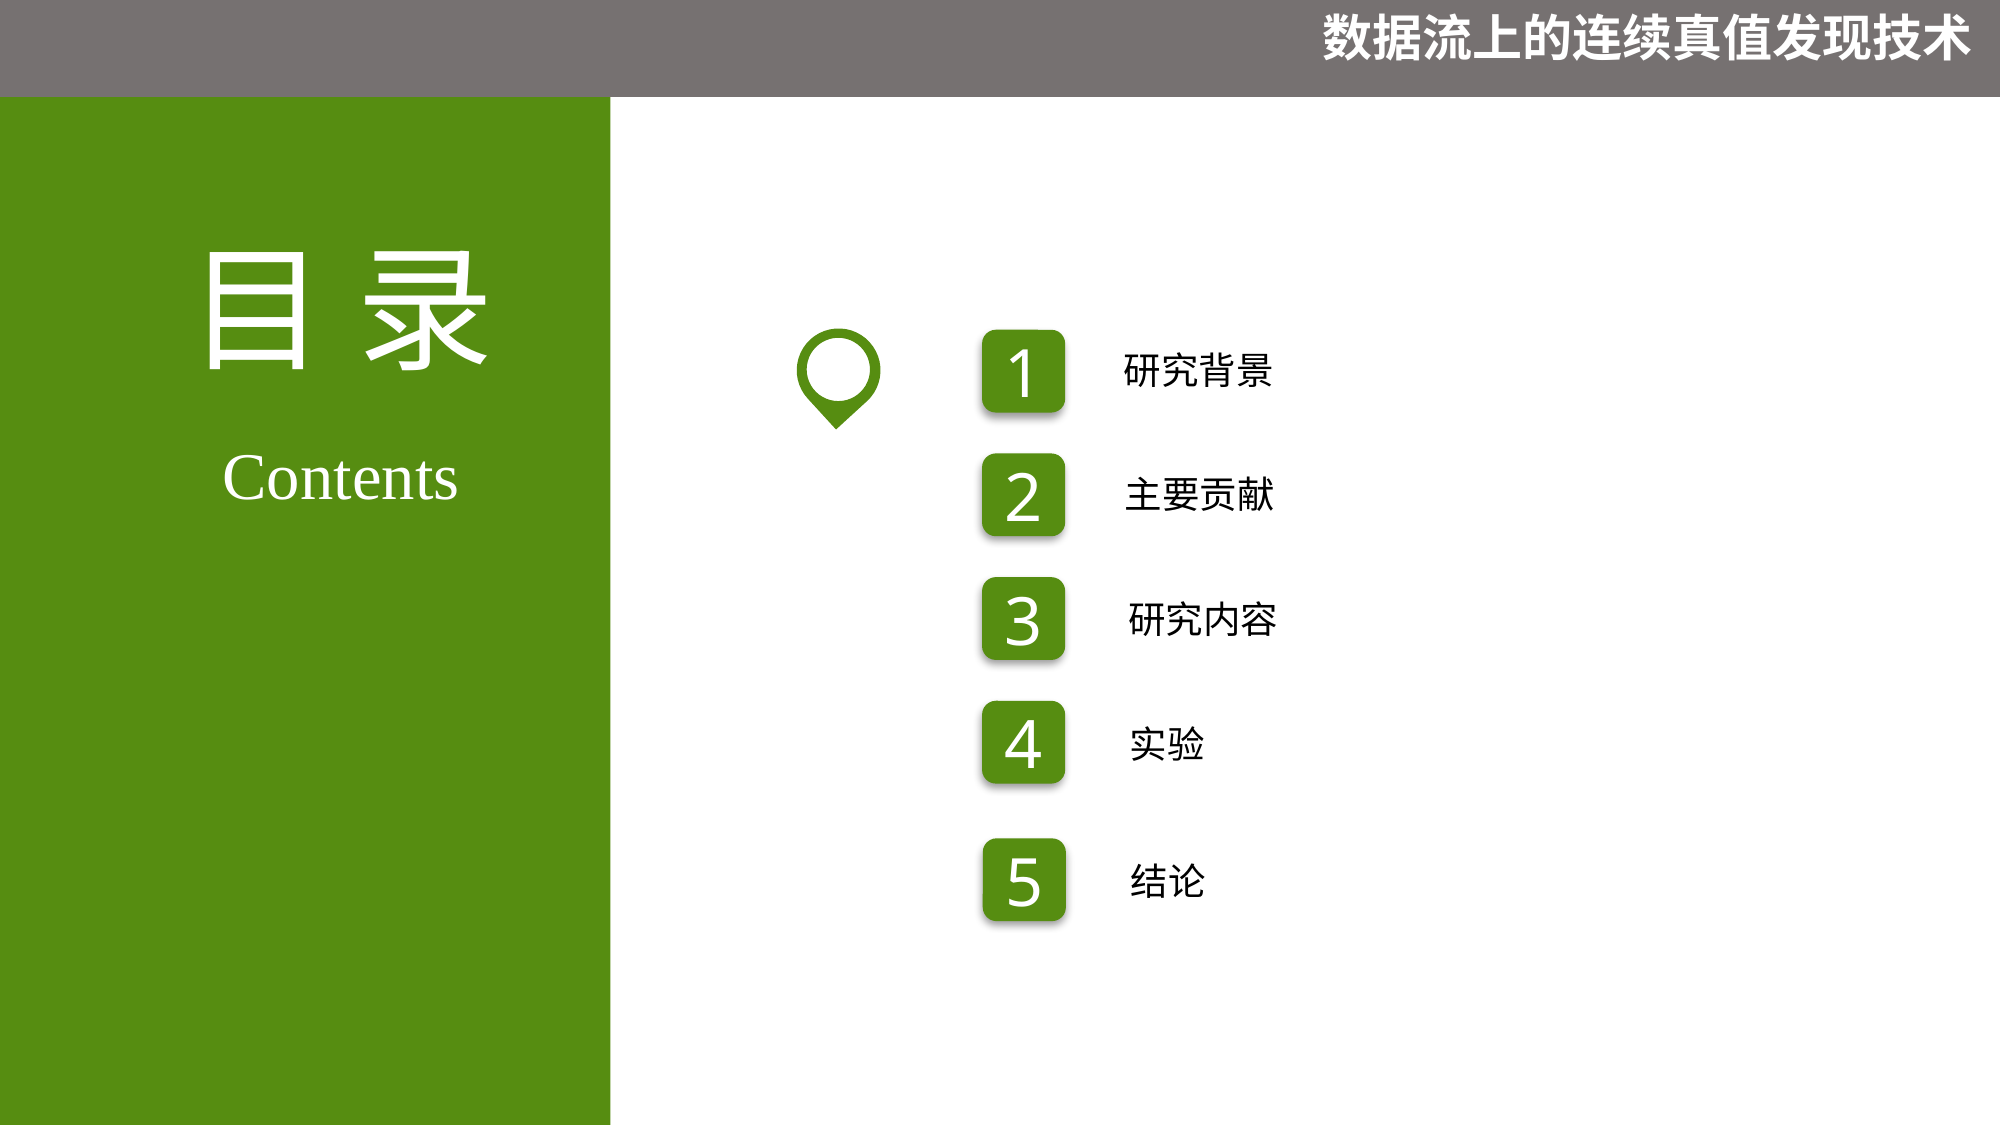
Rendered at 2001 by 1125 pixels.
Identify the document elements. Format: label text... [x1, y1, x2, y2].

text_box [0, 0, 2000, 98]
text_box 3 [980, 576, 1067, 661]
text_box 结论 [1115, 850, 1221, 911]
text_box 实验 [1114, 713, 1220, 774]
text_box [0, 98, 611, 1125]
text_box Contents [207, 425, 475, 521]
text_box 研究内容 [1113, 588, 1293, 648]
text_box 2 [980, 452, 1067, 538]
text_box 数据流上的连续真值发现技术 [1093, 0, 2000, 74]
text_box 研究背景 [1108, 339, 1289, 400]
text_box 目 录 [173, 214, 509, 395]
text_box 4 [980, 699, 1067, 785]
text_box 主要贡献 [1109, 463, 1290, 523]
text_box 5 [981, 837, 1067, 923]
text_box 1 [980, 328, 1067, 414]
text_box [797, 329, 880, 412]
